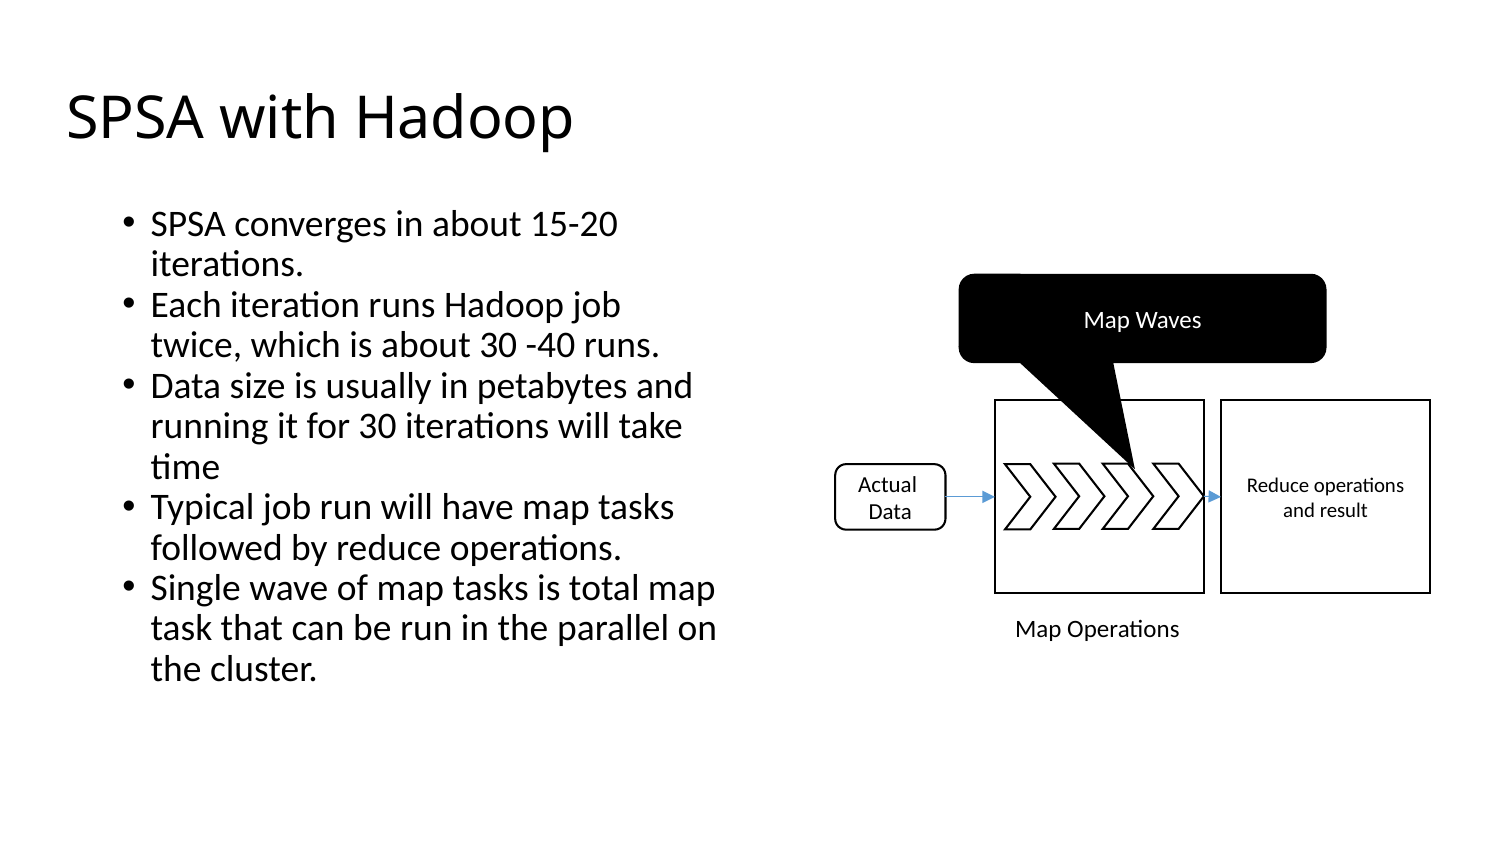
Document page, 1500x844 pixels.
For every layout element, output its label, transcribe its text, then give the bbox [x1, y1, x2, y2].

text_box Map Waves [958, 273, 1327, 400]
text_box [835, 400, 1431, 651]
title SPSA with Hadoop [51, 72, 1449, 167]
list SPSA converges in about 15-20 iterations. Each iteration runs Hadoop job twice, which is about 30 -40 runs. Data size is usually in petabytes and running it for 30 iterations will take time Typical job run will have map tasks followed by reduce operations. Single wave of map tasks is total map task that can be run in the parallel on the cluster. [51, 189, 737, 781]
